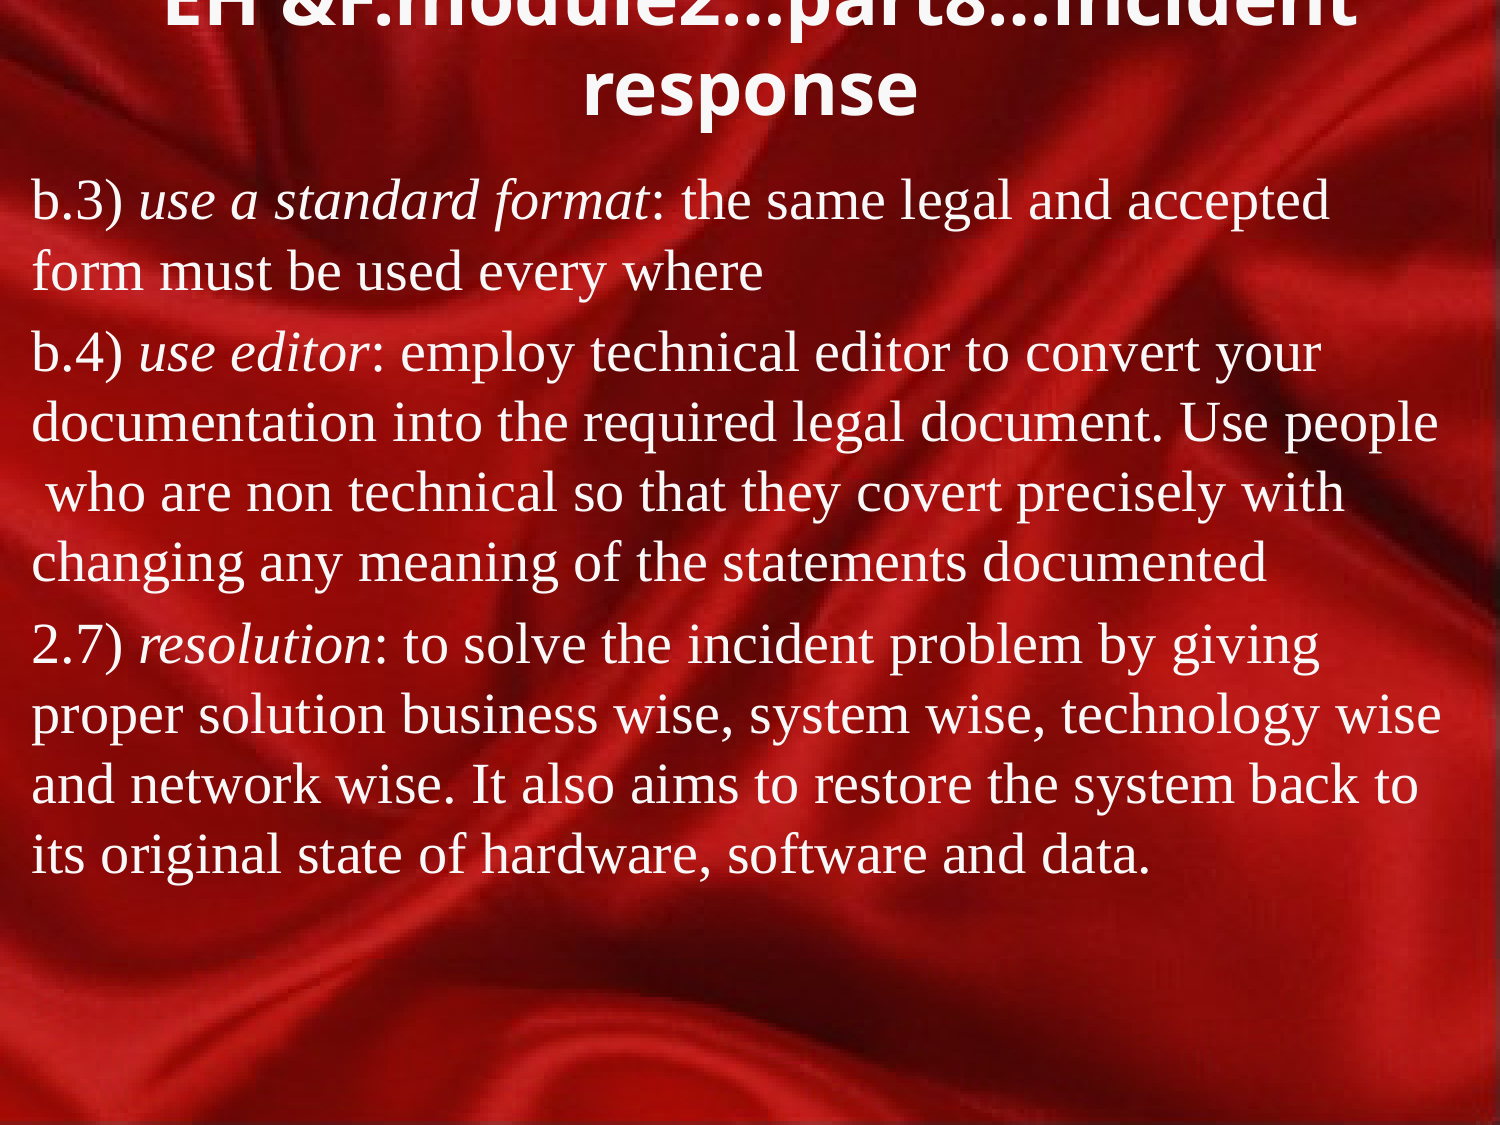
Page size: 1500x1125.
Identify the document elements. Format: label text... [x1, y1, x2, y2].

title EH &F.module2…part8…incident response [37, 18, 1484, 63]
list b.3) use a standard format: the same legal and accepted form must be used every where b.4) use editor: employ technical editor to convert your documentation into the required legal document. Use people who are non technical so that they covert precisely with changing any meaning of the statements documented 2.7) resolution: to solve the incident problem by giving proper solution business wise, system wise, technology wise and network wise. It also aims to restore the system back to its original state of hardware, software and data. [16, 62, 1463, 1097]
picture [0, 0, 1500, 1125]
